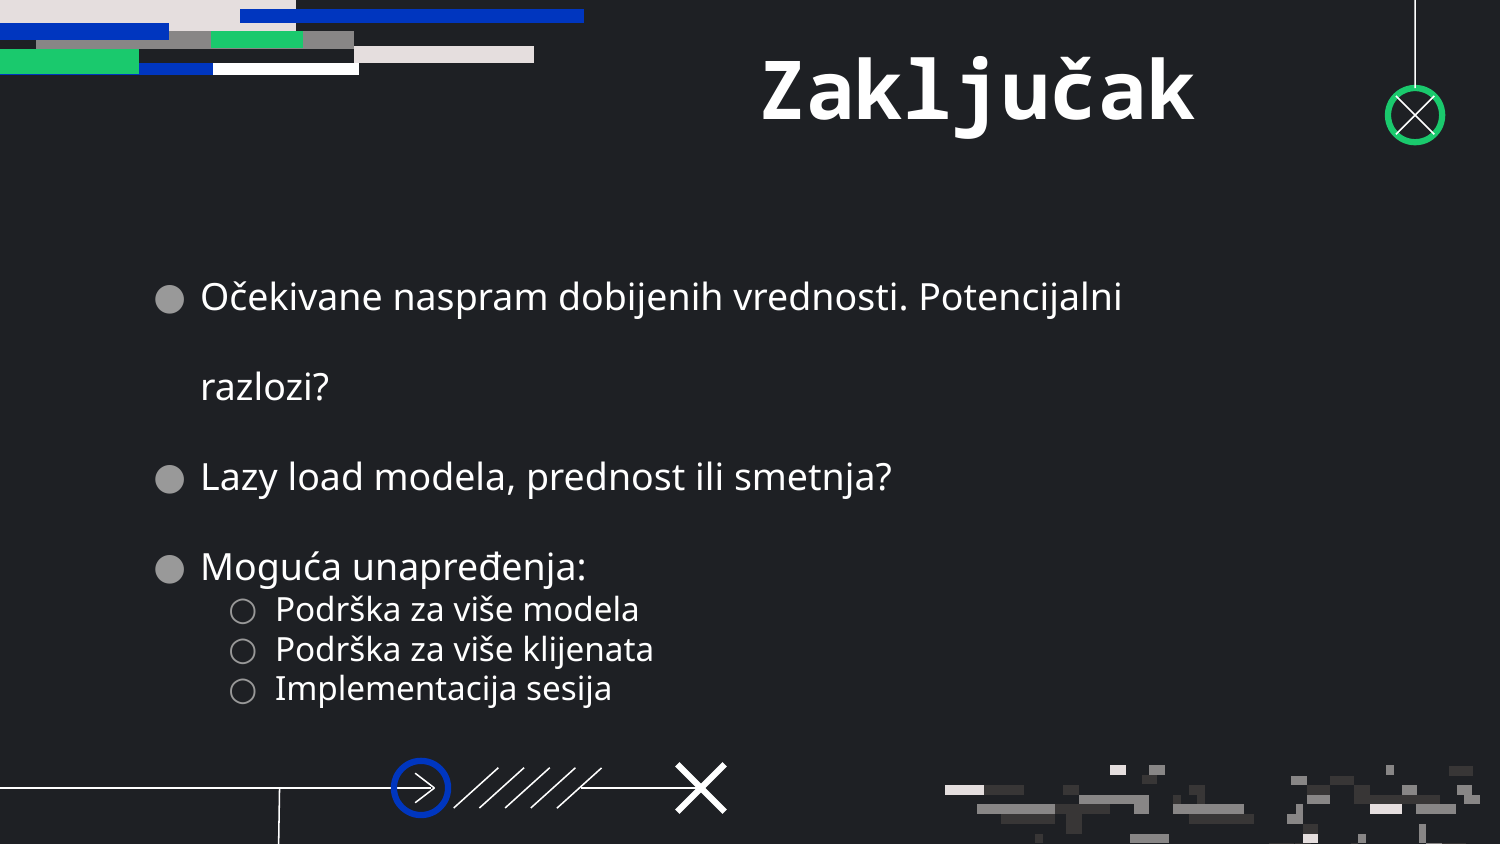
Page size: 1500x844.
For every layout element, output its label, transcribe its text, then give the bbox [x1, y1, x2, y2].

title Zaključak [704, 31, 1249, 152]
subtitle Očekivane naspram dobijenih vrednosti. Potencijalni razlozi? Lazy load modela, prednost ili smetnja? Moguća unapređenja: Podrška za više modela Podrška za više klijenata Implementacija sesija [138, 212, 1207, 682]
